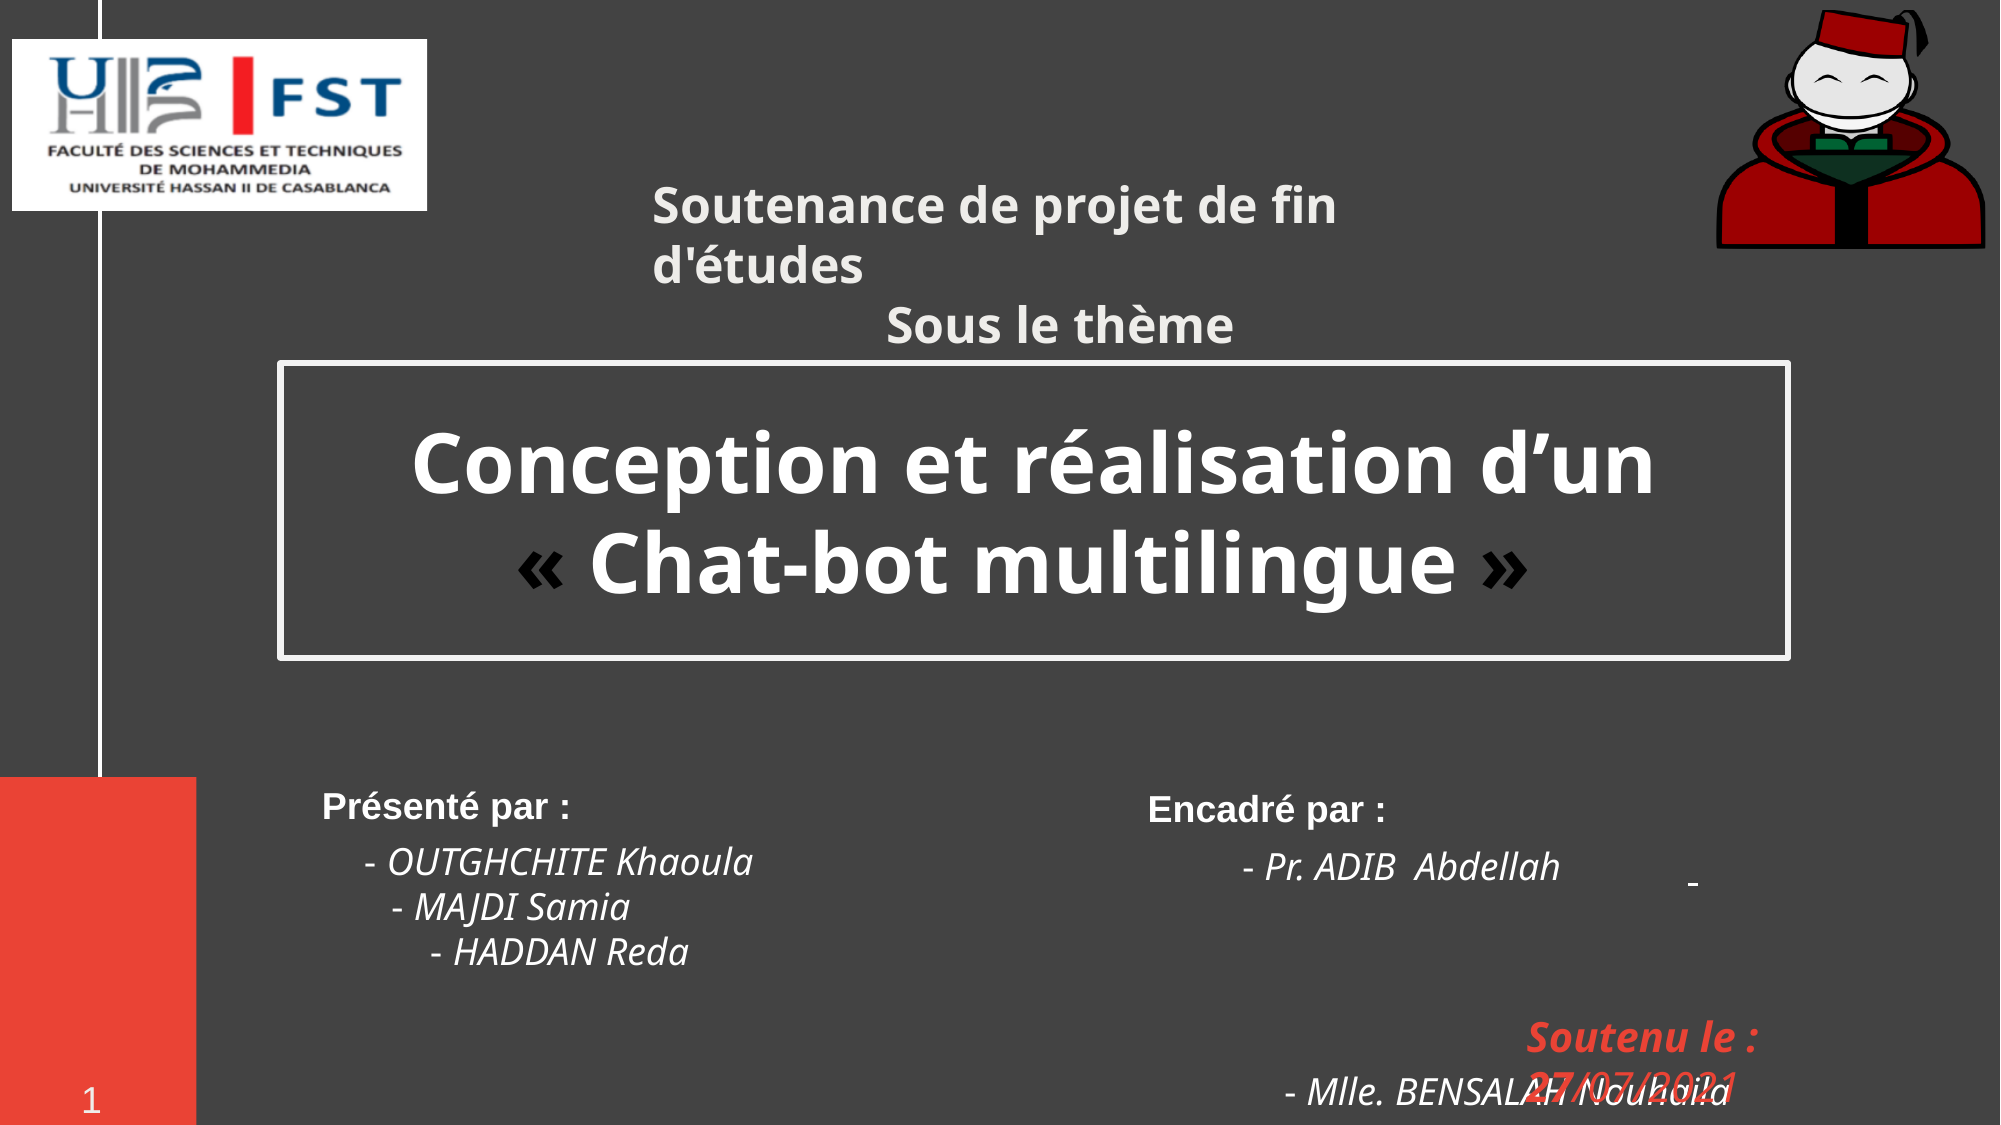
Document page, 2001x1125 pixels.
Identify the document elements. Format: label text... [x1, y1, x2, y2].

text_box Conception et réalisation d’un « Chat-bot multilingue » [280, 363, 1788, 658]
picture [12, 39, 428, 211]
text_box Encadré par : - Pr. ADIB Abdellah - Mlle. BENSALAH Nouhaila [1132, 778, 1852, 1121]
text_box Soutenance de projet de fin d'études Sous le thème [637, 166, 1482, 422]
text_box Soutenu le : 27/07/2021 [1511, 1003, 1963, 1119]
picture [1716, 10, 1986, 249]
text_box Présenté par : - OUTGHCHITE Khaoula - MAJDI Samia - HADDAN Reda [307, 775, 929, 980]
text_box 1 [23, 1068, 160, 1125]
